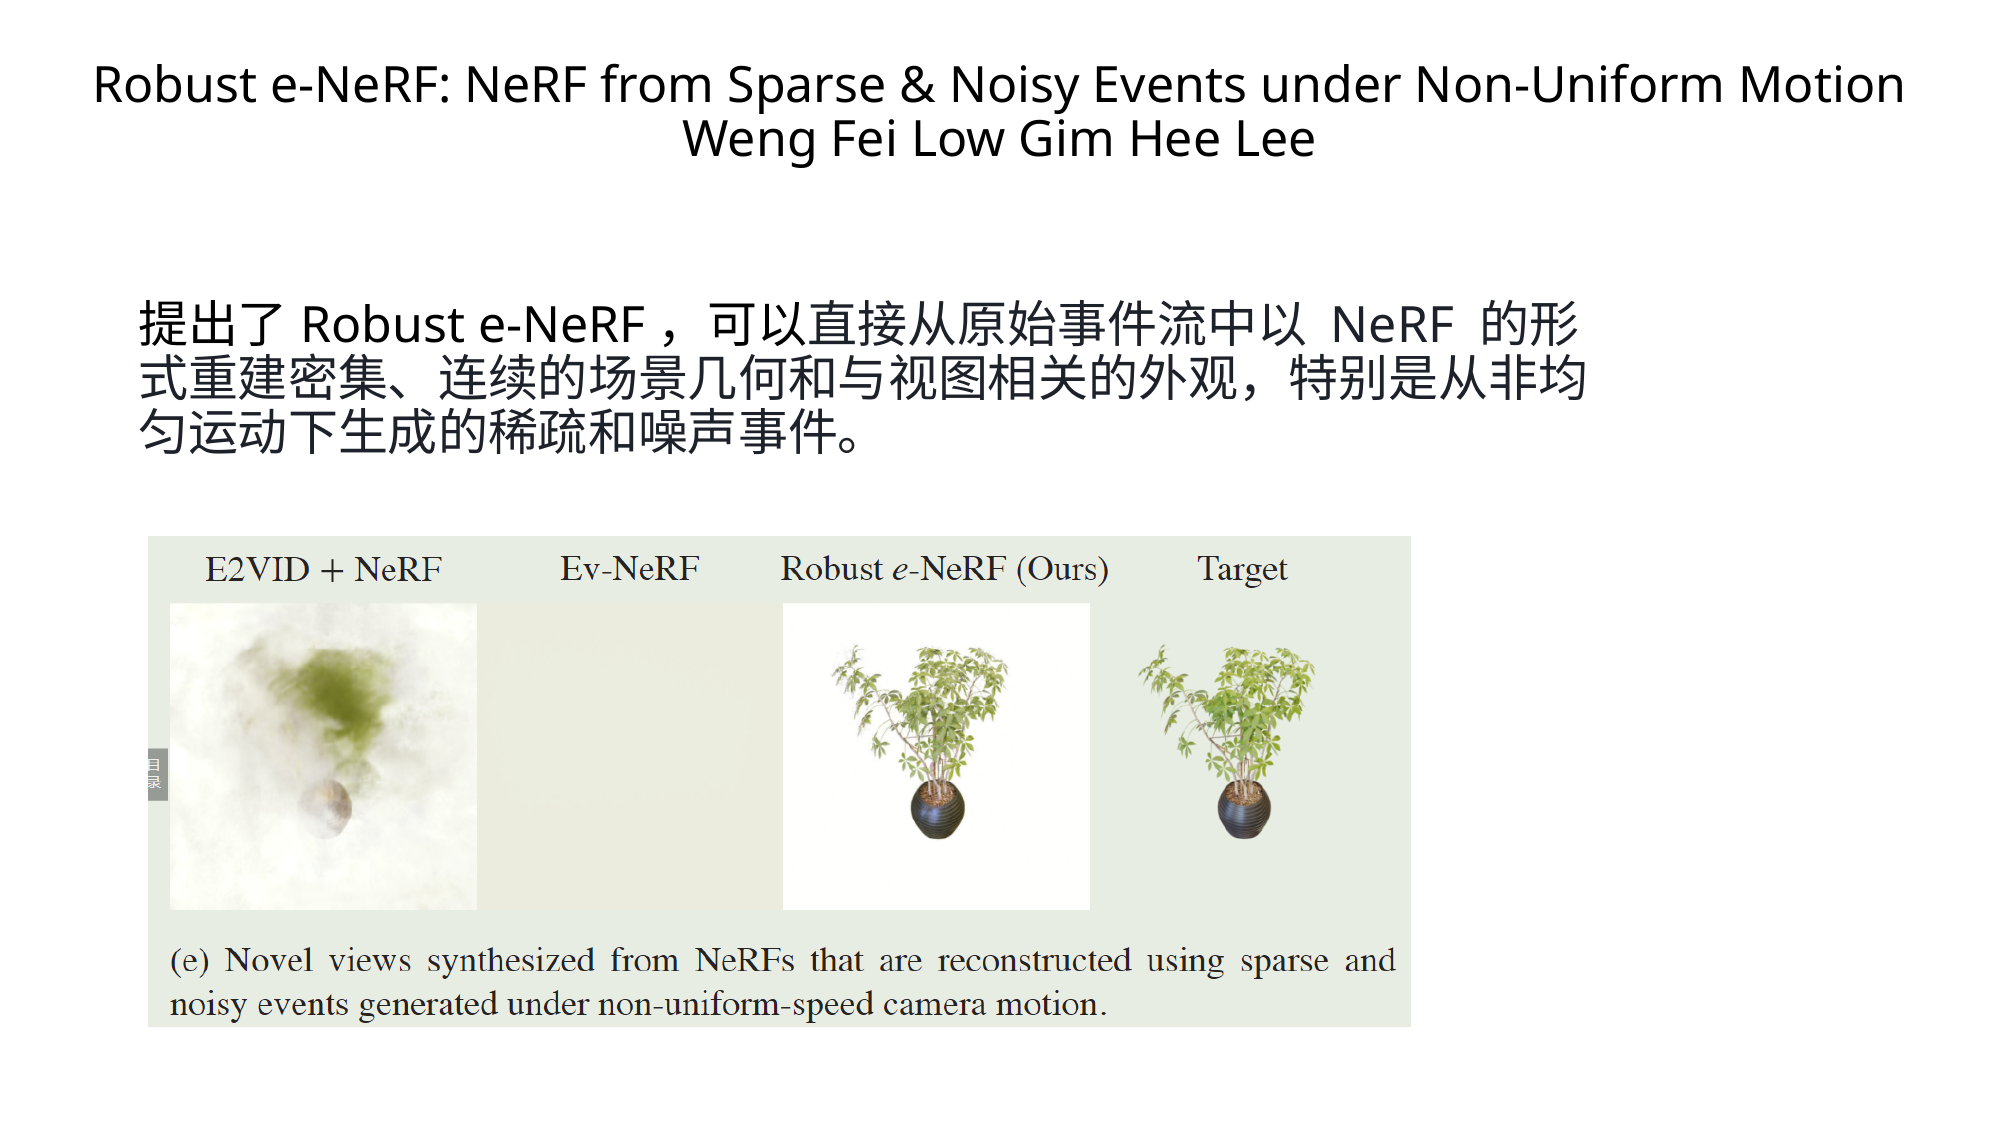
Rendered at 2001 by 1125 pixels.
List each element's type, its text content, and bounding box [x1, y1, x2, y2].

picture [148, 536, 1411, 1027]
subtitle 提出了Robust e-NeRF，可以直接从原始事件流中以 NeRF 的形式重建密集、连续的场景几何和与视图相关的外观，特别是从非均匀运动下生成的稀疏和噪声事件。 [123, 292, 1624, 500]
title Robust e-NeRF: NeRF from Sparse & Noisy Events under Non-Uniform Motion Weng Fei Low Gim Hee Lee [36, 46, 1964, 176]
